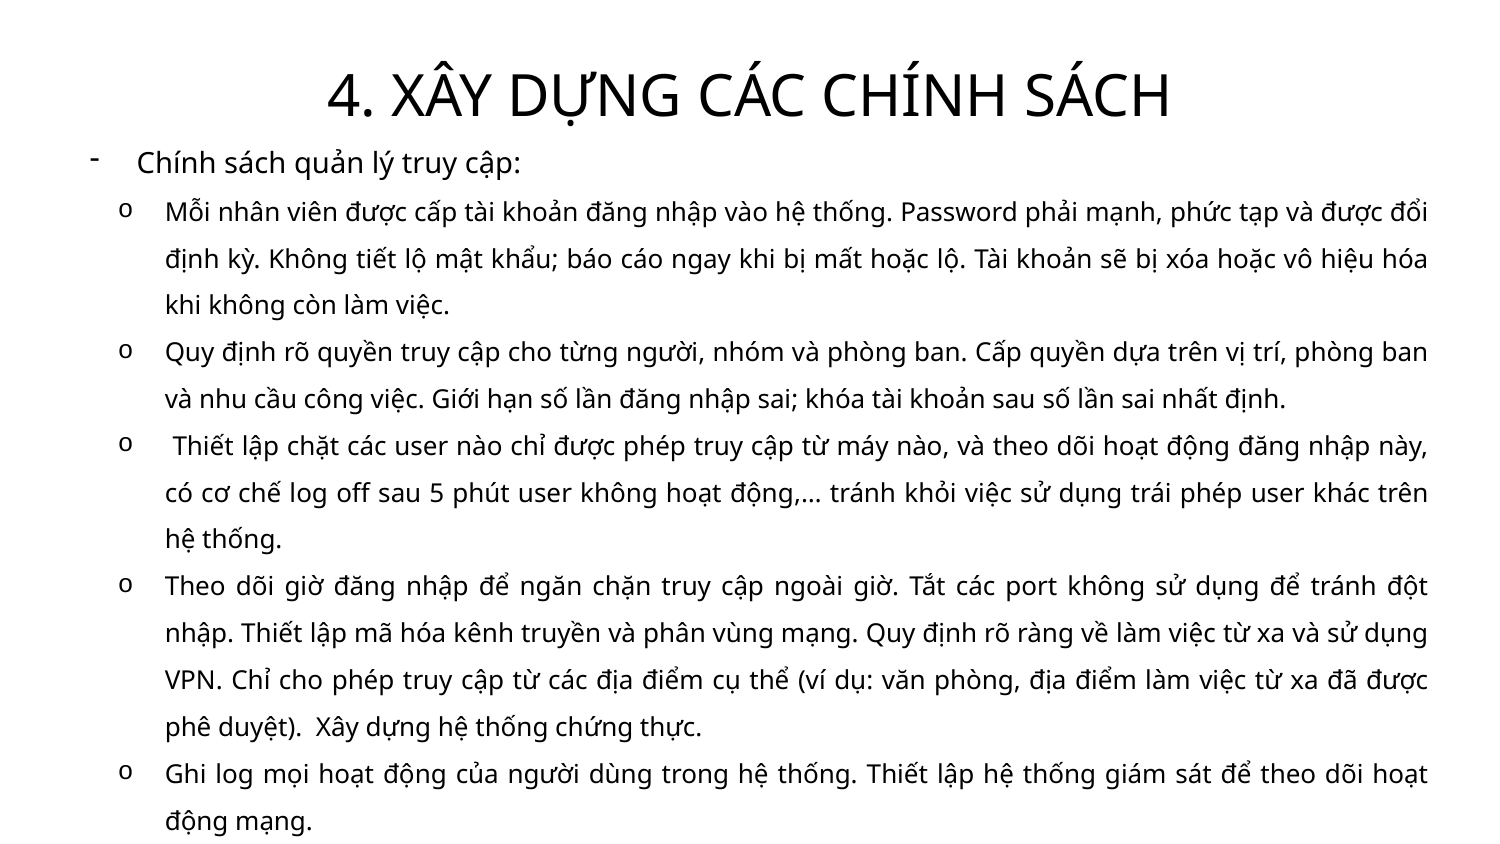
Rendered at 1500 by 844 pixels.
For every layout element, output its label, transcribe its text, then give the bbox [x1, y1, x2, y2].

text_box Chính sách quản lý truy cập: Mỗi nhân viên được cấp tài khoản đăng nhập vào hệ thống. Password phải mạnh, phức tạp và được đổi định kỳ. Không tiết lộ mật khẩu; báo cáo ngay khi bị mất hoặc lộ. Tài khoản sẽ bị xóa hoặc vô hiệu hóa khi không còn làm việc. Quy định rõ quyền truy cập cho từng người, nhóm và phòng ban. Cấp quyền dựa trên vị trí, phòng ban và nhu cầu công việc. Giới hạn số lần đăng nhập sai; khóa tài khoản sau số lần sai nhất định. Thiết lập chặt các user nào chỉ được phép truy cập từ máy nào, và theo dõi hoạt động đăng nhập này, có cơ chế log off sau 5 phút user không hoạt động,… tránh khỏi việc sử dụng trái phép user khác trên hệ thống. Theo dõi giờ đăng nhập để ngăn chặn truy cập ngoài giờ. Tắt các port không sử dụng để tránh đột nhập. Thiết lập mã hóa kênh truyền và phân vùng mạng. Quy định rõ ràng về làm việc từ xa và sử dụng VPN. Chỉ cho phép truy cập từ các địa điểm cụ thể (ví dụ: văn phòng, địa điểm làm việc từ xa đã được phê duyệt). Xây dựng hệ thống chứng thực. Ghi log mọi hoạt động của người dùng trong hệ thống. Thiết lập hệ thống giám sát để theo dõi hoạt động mạng. Kiểm tra thiết bị trước khi kết nối vào mạng công ty. Chính sách BYOD với quy định về bảo mật thiết bị cá nhân. Cấp ID cho nhân viên mới; yêu cầu ký kết quyền truy cập. Thay đổi quyền truy cập khi nhân viên chuyển công tác. [74, 119, 1444, 844]
title 4. XÂY DỰNG CÁC CHÍNH SÁCH [75, 67, 1425, 119]
